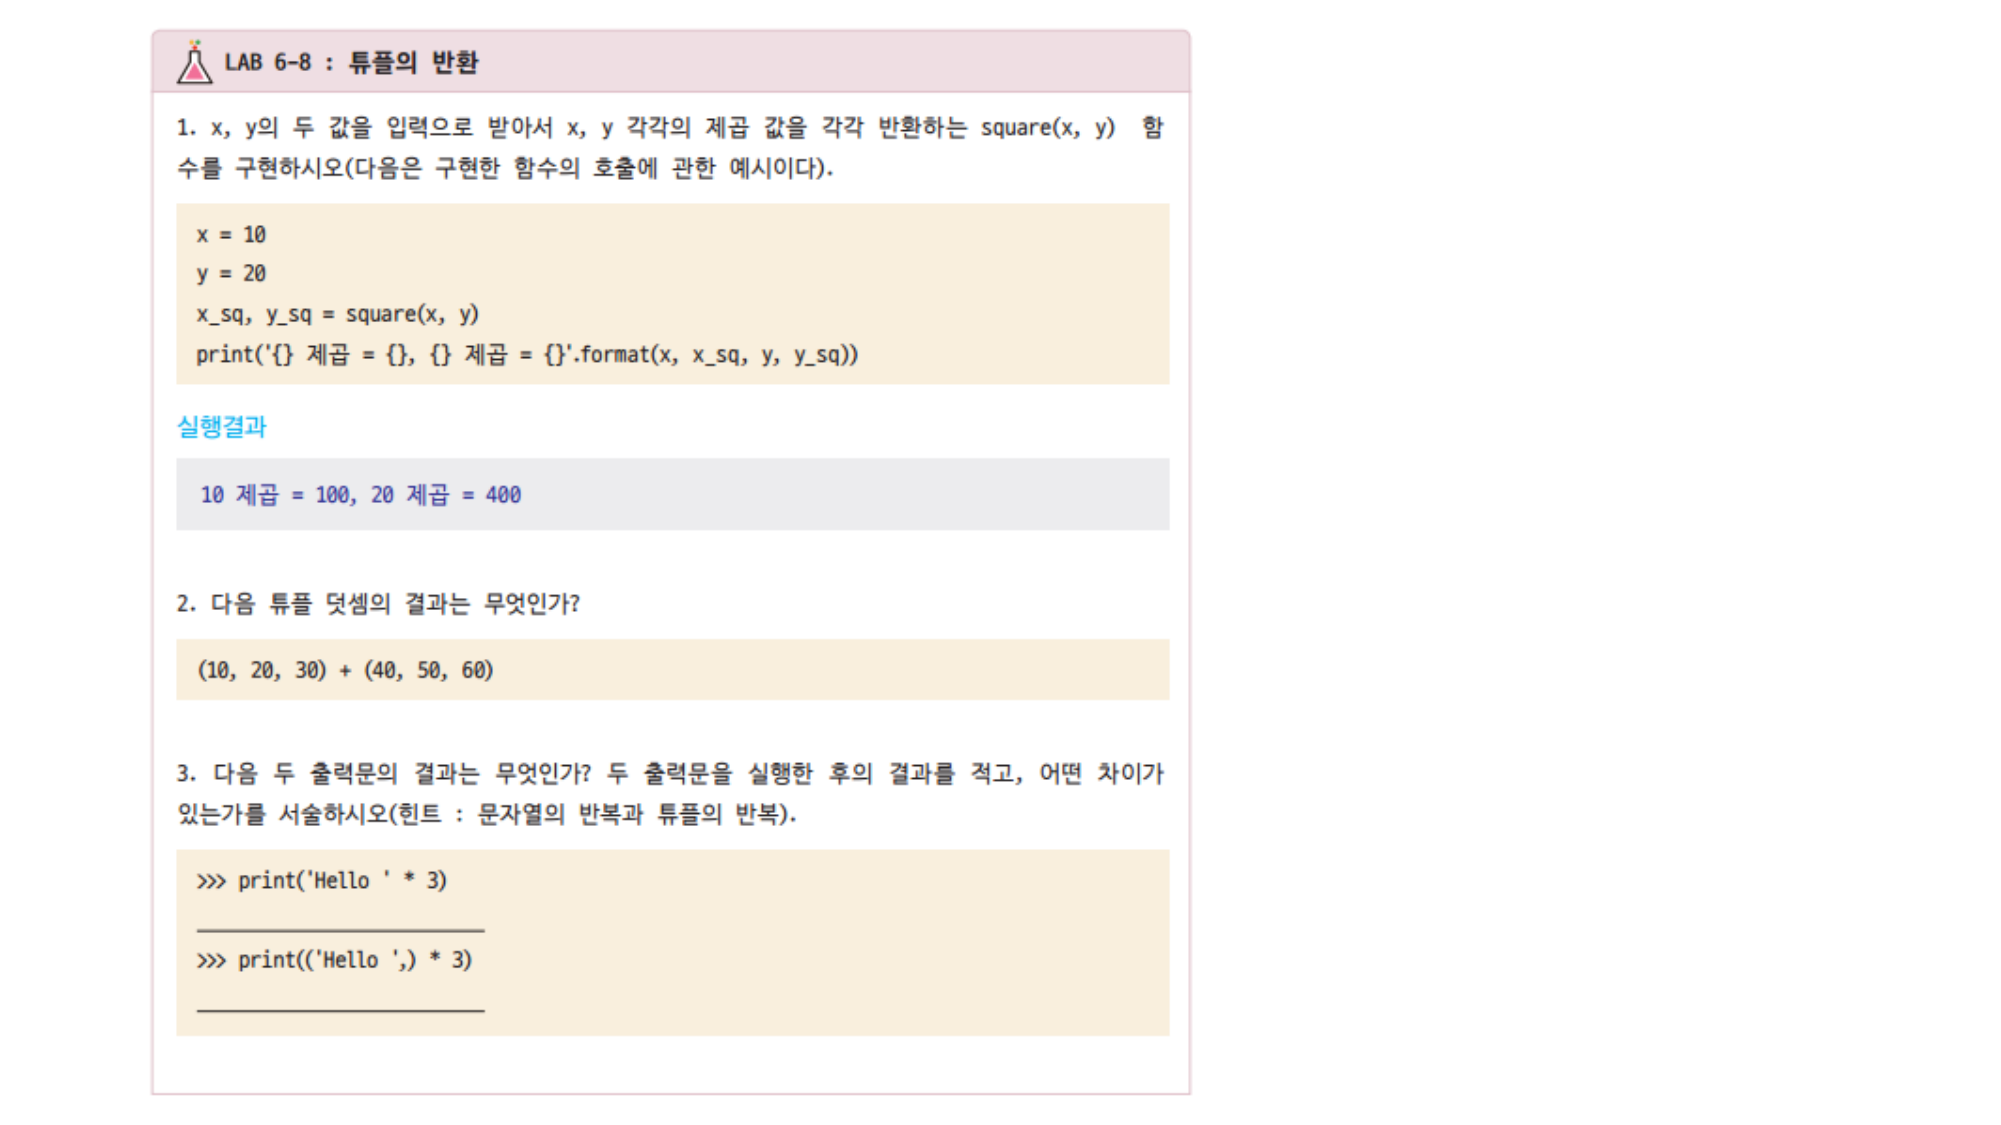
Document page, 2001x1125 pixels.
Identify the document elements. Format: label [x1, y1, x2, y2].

picture [128, 0, 1219, 1125]
